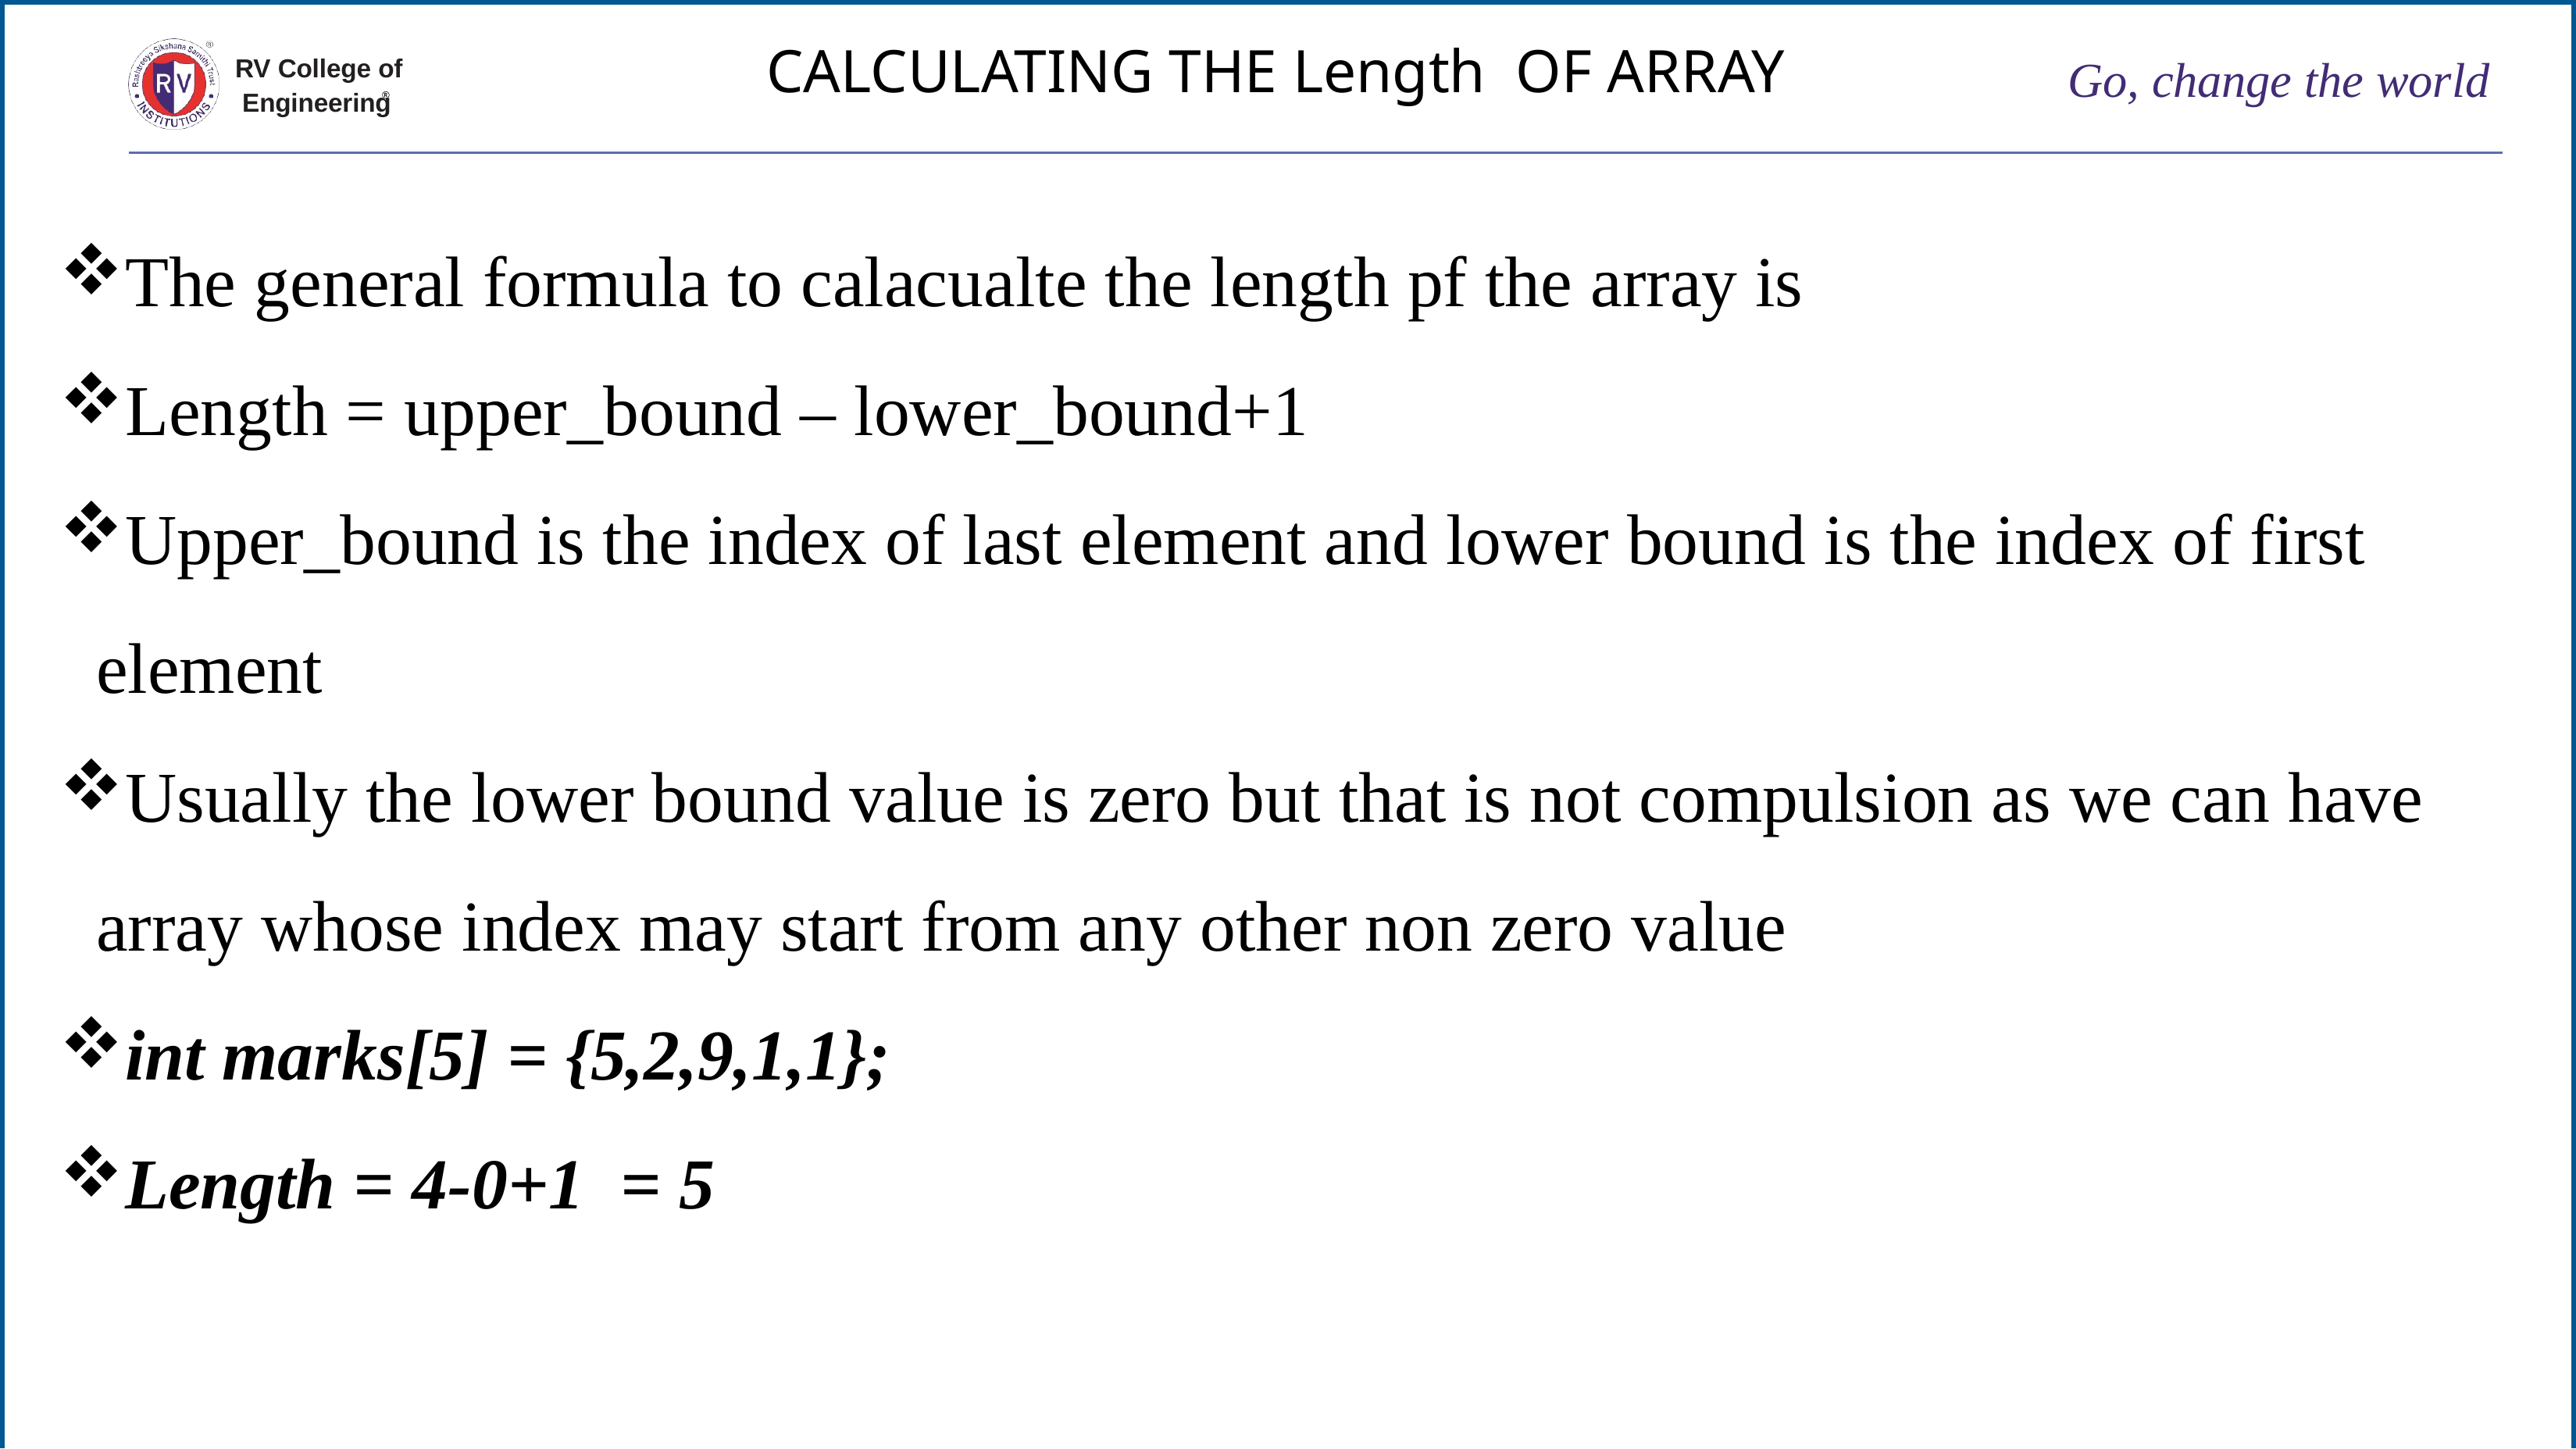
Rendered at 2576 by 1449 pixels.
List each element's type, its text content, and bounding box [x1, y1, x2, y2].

text_box [1318, 936, 2576, 995]
text_box [360, 892, 2310, 974]
text_box RV College of Engineering [233, 47, 406, 117]
title CALCULATING THE Length OF ARRAY [458, 32, 2108, 186]
picture [128, 38, 220, 130]
text_box The general formula to calacualte the length pf the array is Length = upper_bound – lower_bound+1 Upper_bound is the index of last element and lower bound is the index of first element Usually the lower bound value is zero but that is not compulsion as we can have array whose index may start from any other non zero value int marks[5] = {5,2,9,1,1}; Length = 4-0+1 = 5 [48, 186, 2528, 1449]
text_box Go, change the world [2108, 47, 2492, 108]
